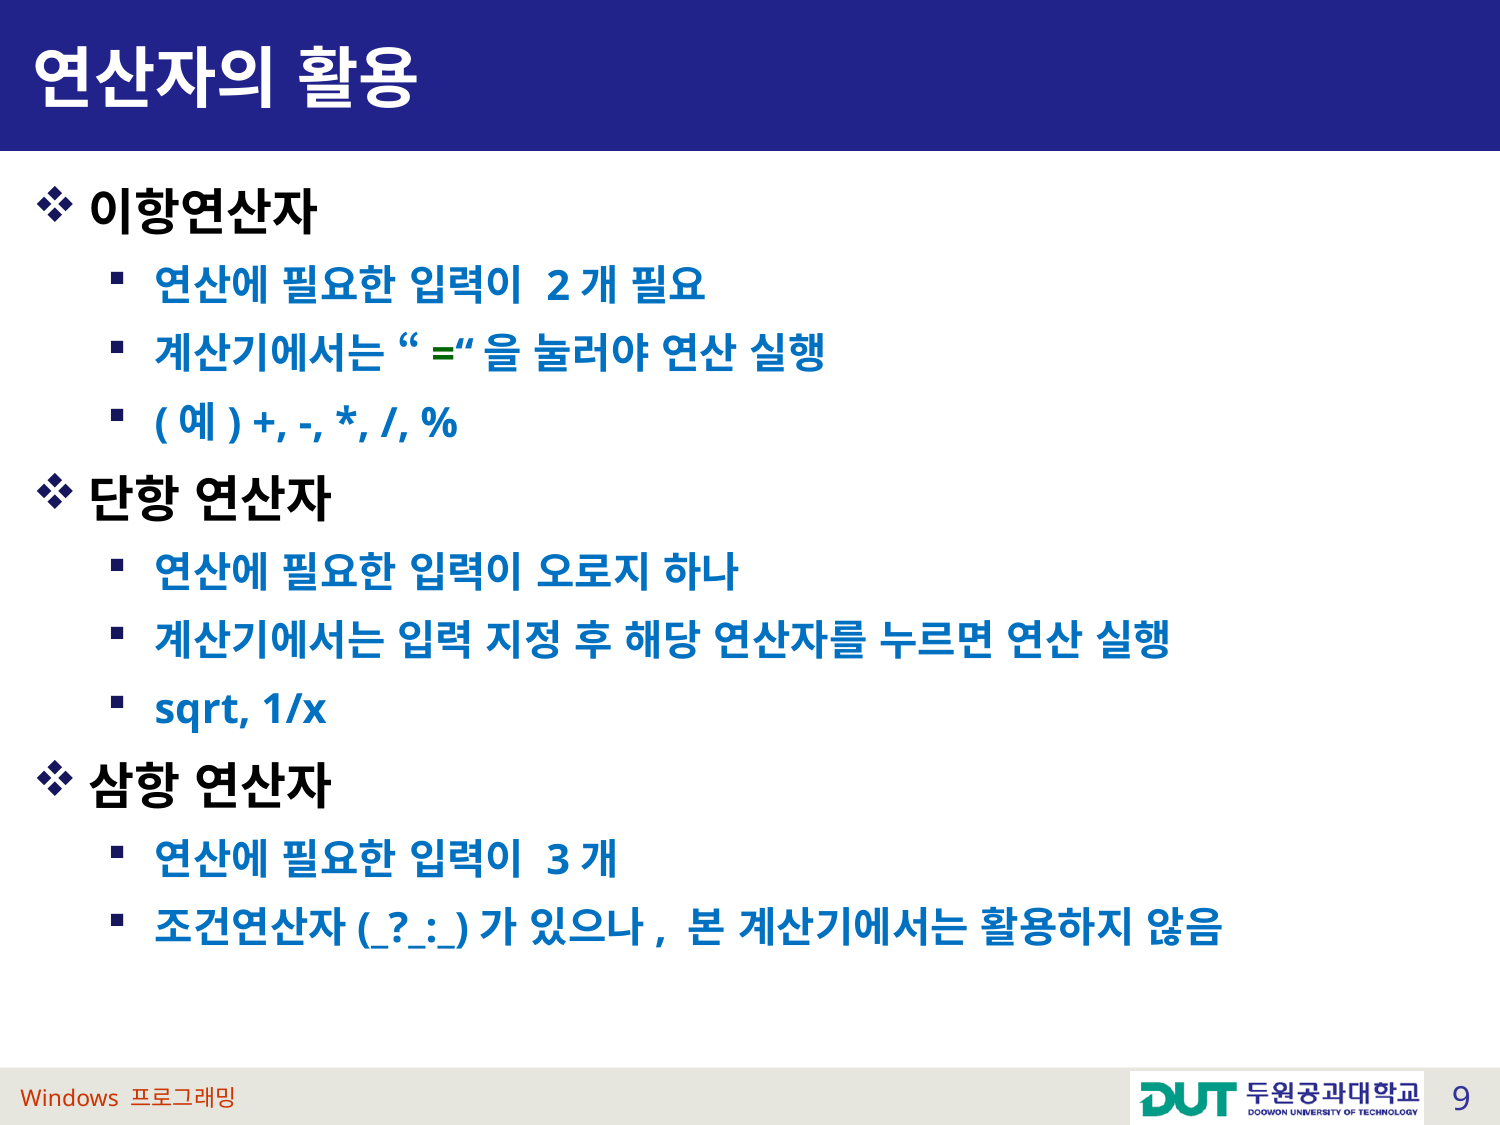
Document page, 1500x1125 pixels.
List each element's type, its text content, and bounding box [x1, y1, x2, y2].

title 연산자의 활용 [17, 14, 1483, 138]
list 이항연산자 연산에 필요한 입력이 2개 필요 계산기에서는 “=“을 눌러야 연산 실행 (예) +, -, *, /, % 단항 연산자 연산에 필요한 입력이 오로지 하나 계산기에서는 입력 지정 후 해당 연산자를 누르면 연산 실행 sqrt, 1/x 삼항 연산자 연산에 필요한 입력이 3개 조건연산자(_?_:_)가 있으나, 본 계산기에서는 활용하지 않음 [17, 160, 1487, 1077]
picture [0, 1066, 1500, 1125]
